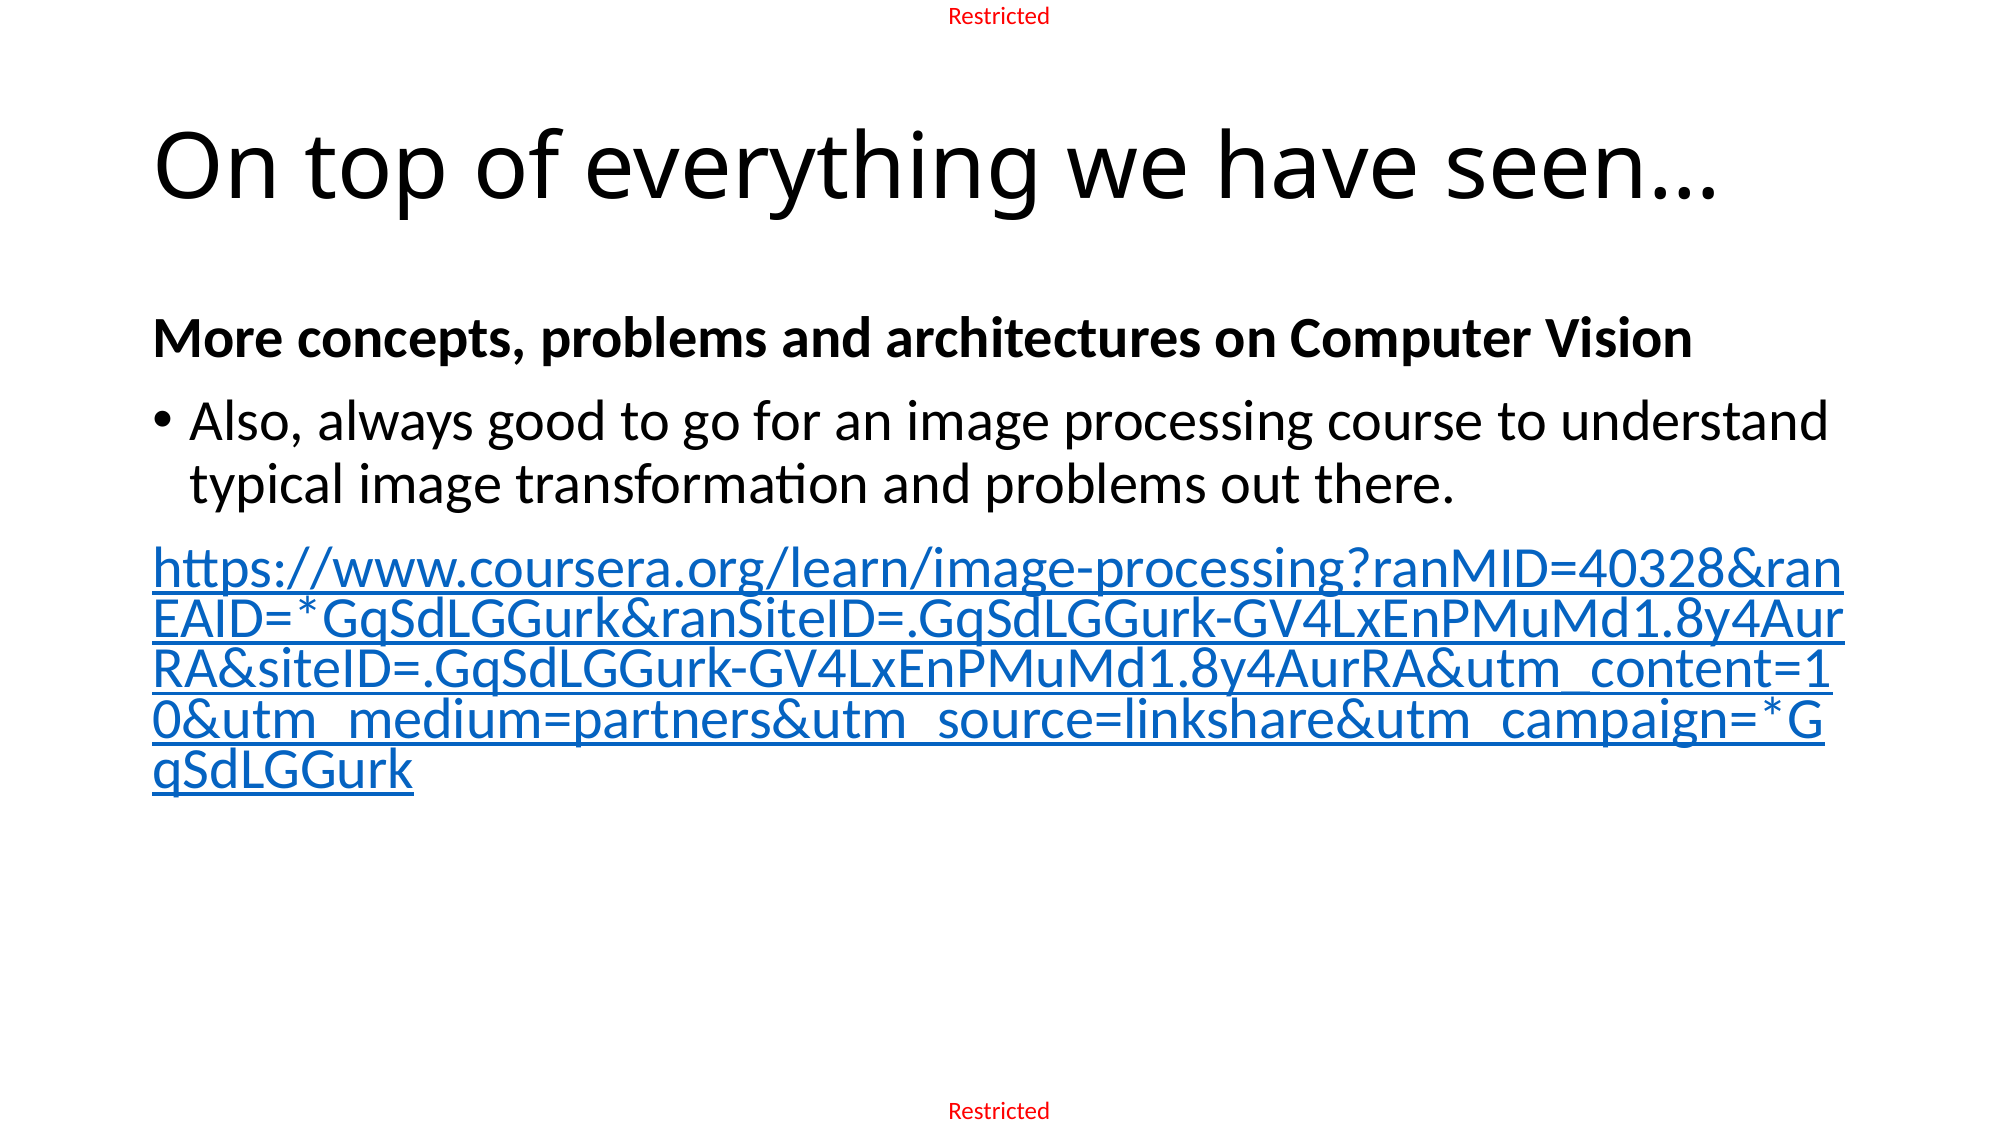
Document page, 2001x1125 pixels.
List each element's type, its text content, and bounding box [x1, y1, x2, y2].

title On top of everything we have seen… [137, 59, 1863, 278]
list More concepts, problems and architectures on Computer Vision Also, always good to go for an image processing course to understand typical image transformation and problems out there. https://www.coursera.org/learn/image-processing?ranMID=40328&ranEAID=*GqSdLGGurk&ranSiteID=.GqSdLGGurk-GV4LxEnPMuMd1.8y4AurRA&siteID=.GqSdLGGurk-GV4LxEnPMuMd1.8y4AurRA&utm_content=10&utm_medium=partners&utm_source=linkshare&utm_campaign=*GqSdLGGurk [137, 299, 1863, 1125]
